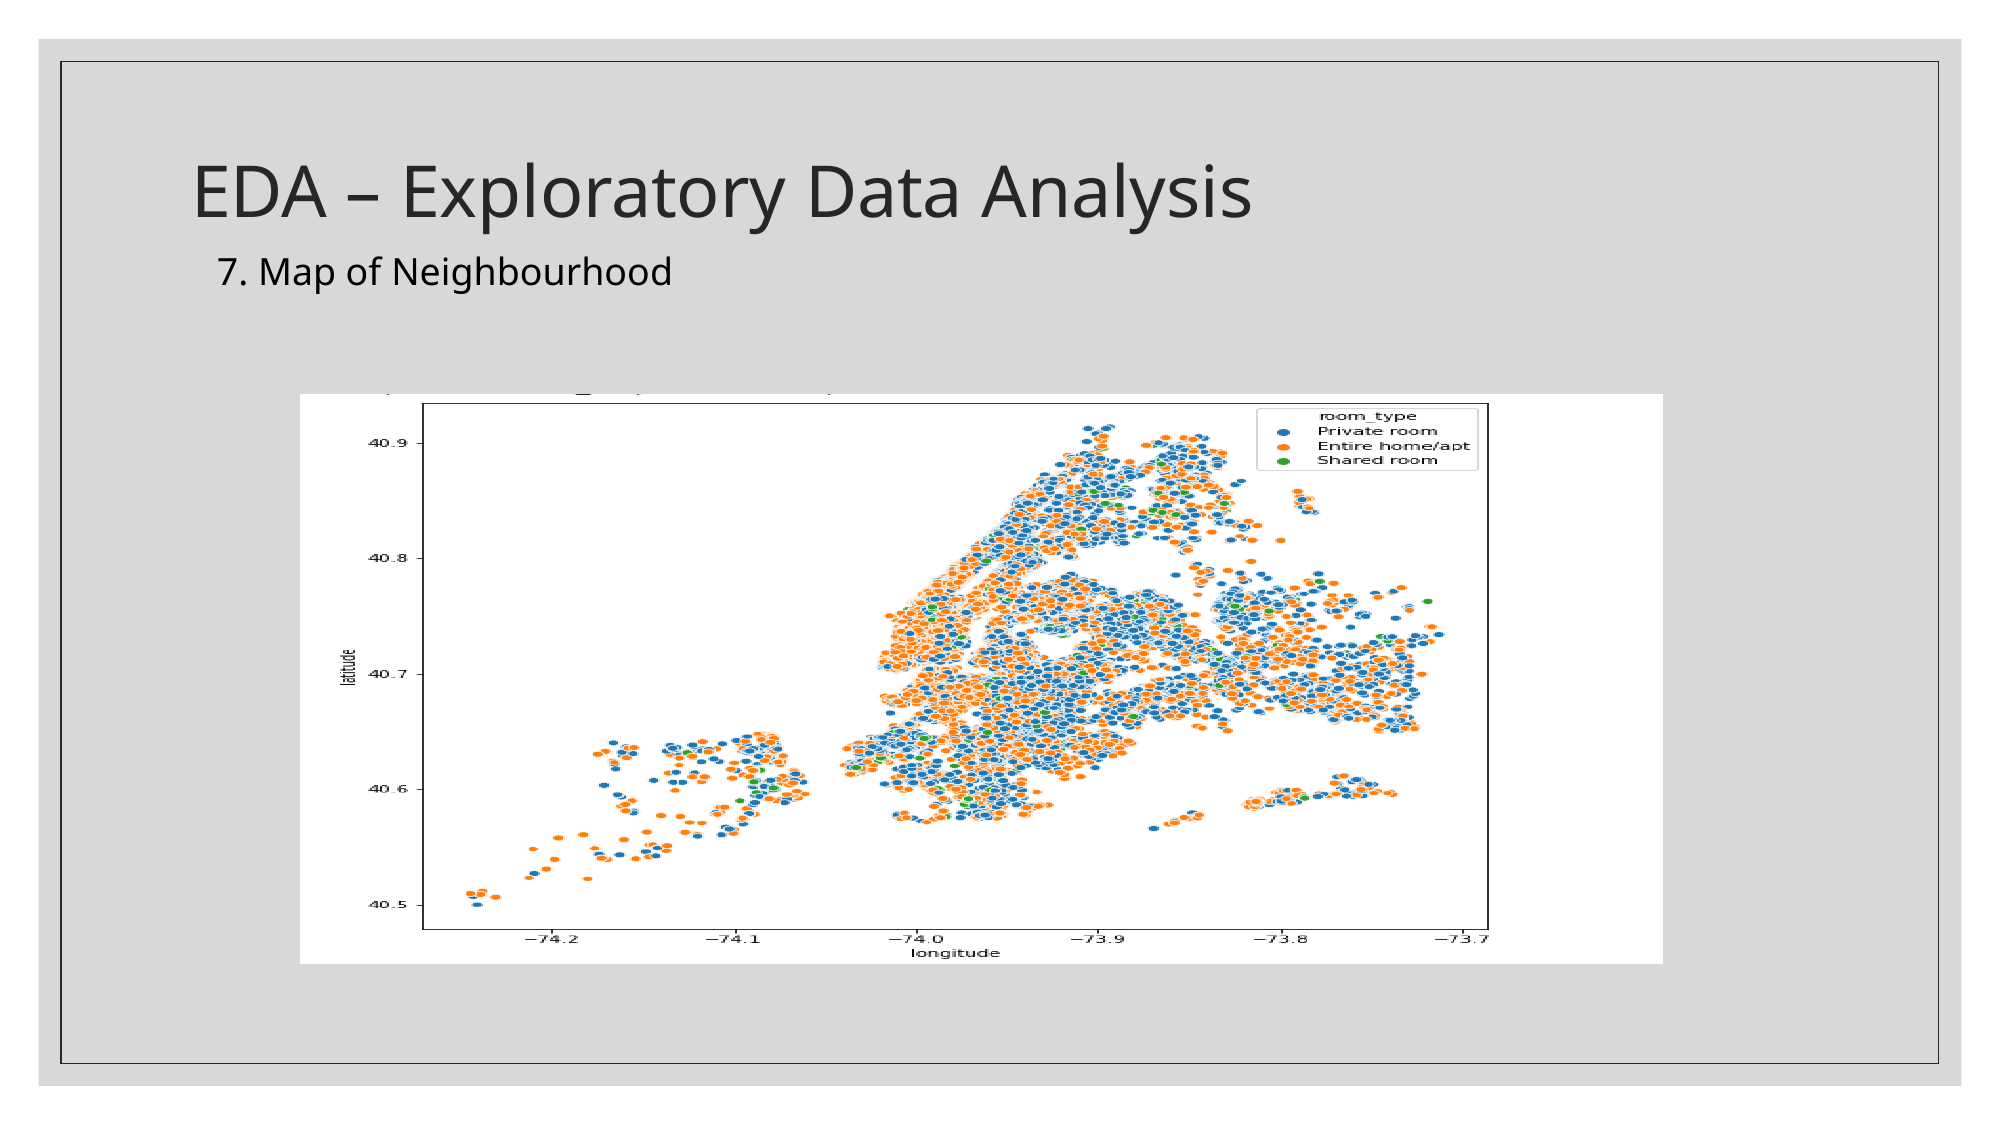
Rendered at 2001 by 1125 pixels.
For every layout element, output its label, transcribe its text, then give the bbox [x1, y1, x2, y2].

text_box 7. Map of Neighbourhood [202, 241, 1642, 301]
picture [299, 394, 1664, 964]
title EDA – Exploratory Data Analysis [176, 148, 1827, 242]
